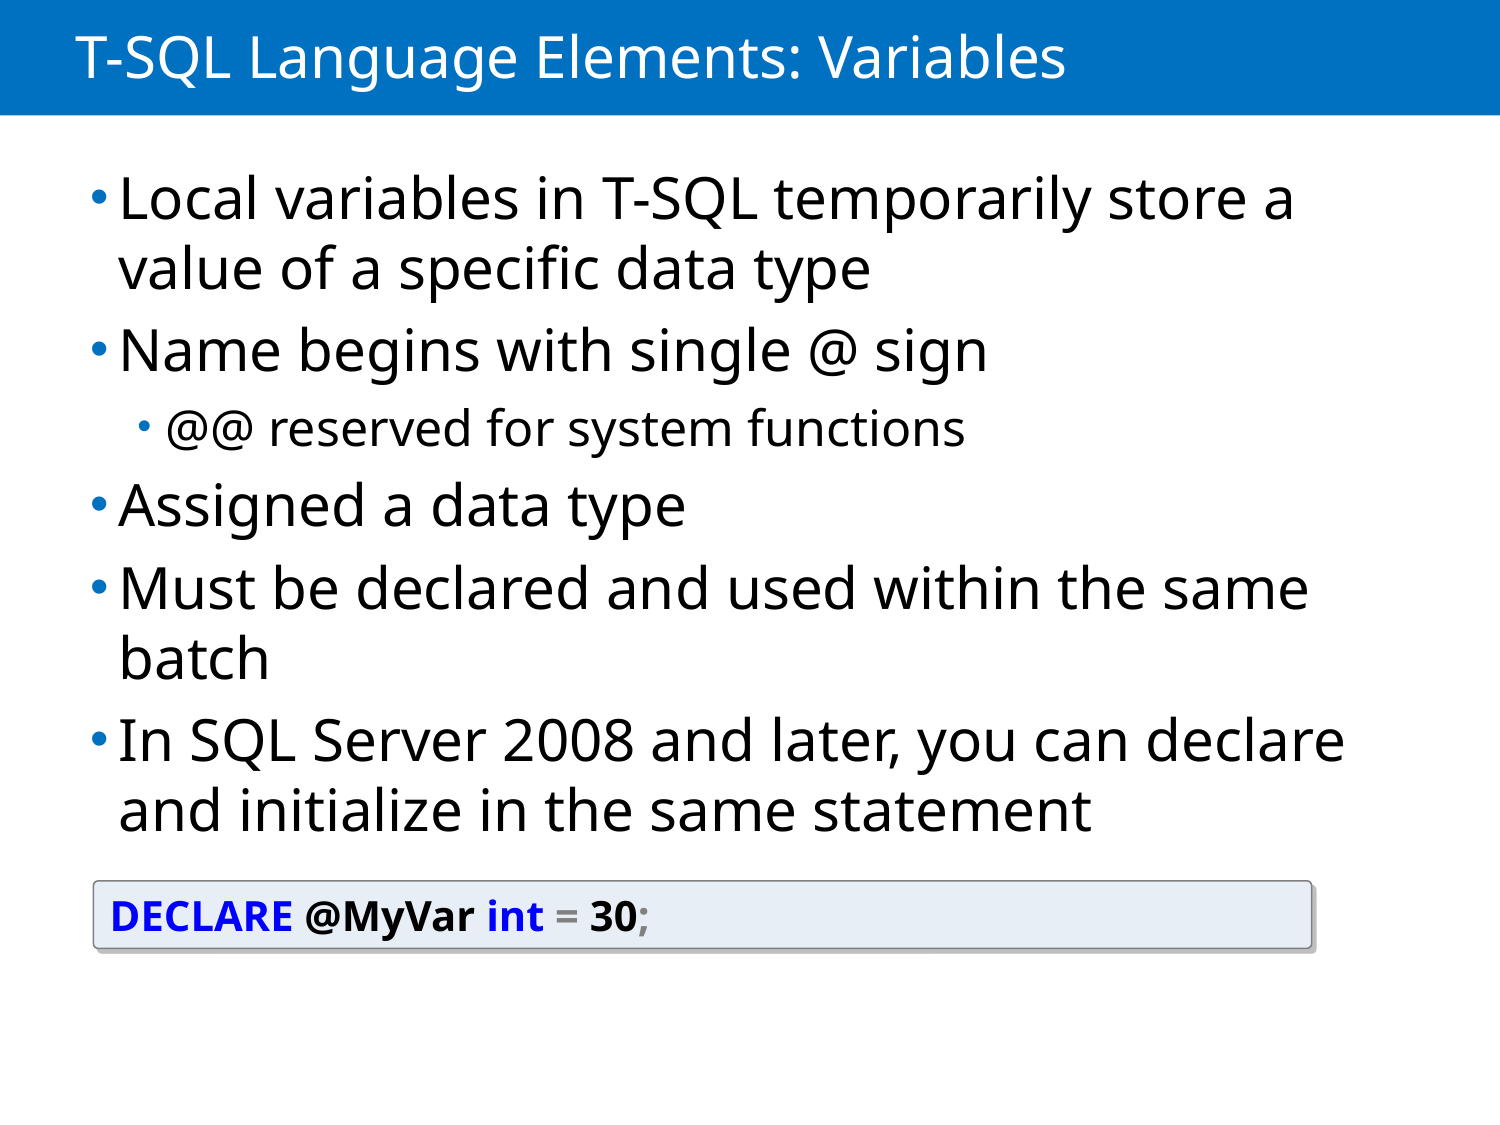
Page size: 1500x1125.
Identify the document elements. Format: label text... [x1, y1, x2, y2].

title T-SQL Language Elements: Variables [75, 0, 1351, 122]
text_box DECLARE @MyVar int = 30; [93, 880, 1312, 949]
text_box Local variables in T-SQL temporarily store a value of a specific data type Name begins with single @ sign @@ reserved for system functions Assigned a data type Must be declared and used within the same batch In SQL Server 2008 and later, you can declare and initialize in the same statement [75, 153, 1408, 998]
